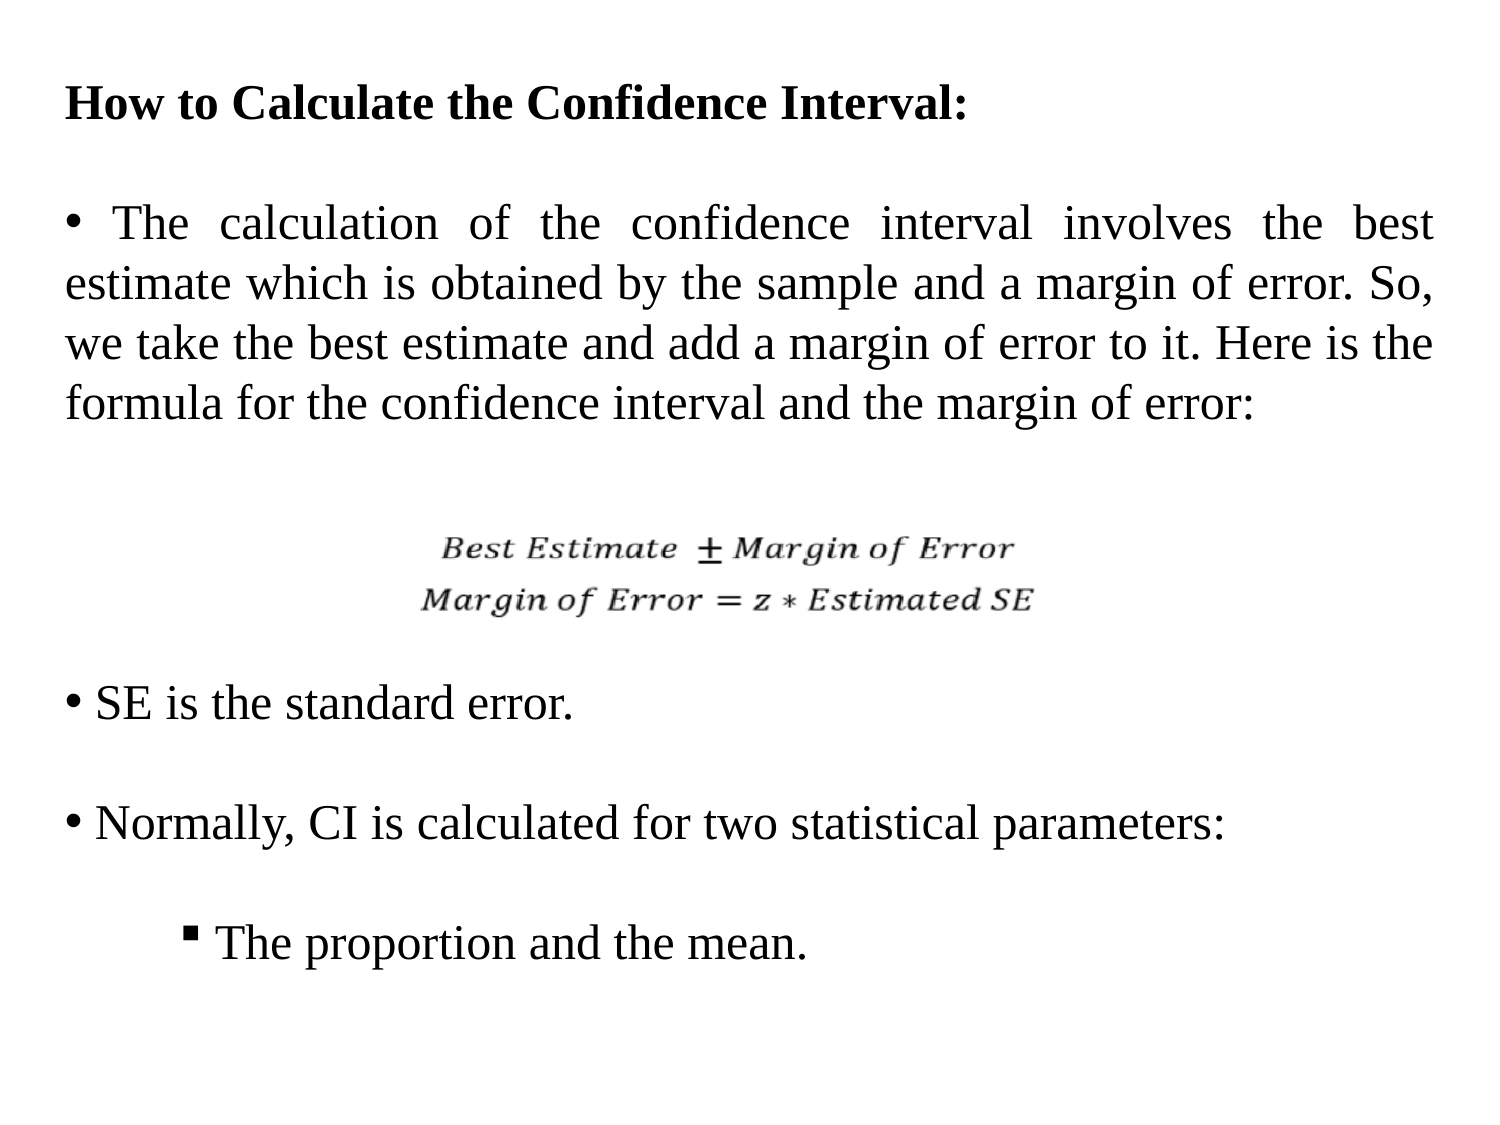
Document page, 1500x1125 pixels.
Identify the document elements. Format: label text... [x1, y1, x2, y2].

picture [399, 524, 1048, 627]
text_box How to Calculate the Confidence Interval: The calculation of the confidence interval involves the best estimate which is obtained by the sample and a margin of error. So, we take the best estimate and add a margin of error to it. Here is the formula for the confidence interval and the margin of error: SE is the standard error. Normally, CI is calculated for two statistical parameters: The proportion and the mean. [50, 62, 1450, 978]
